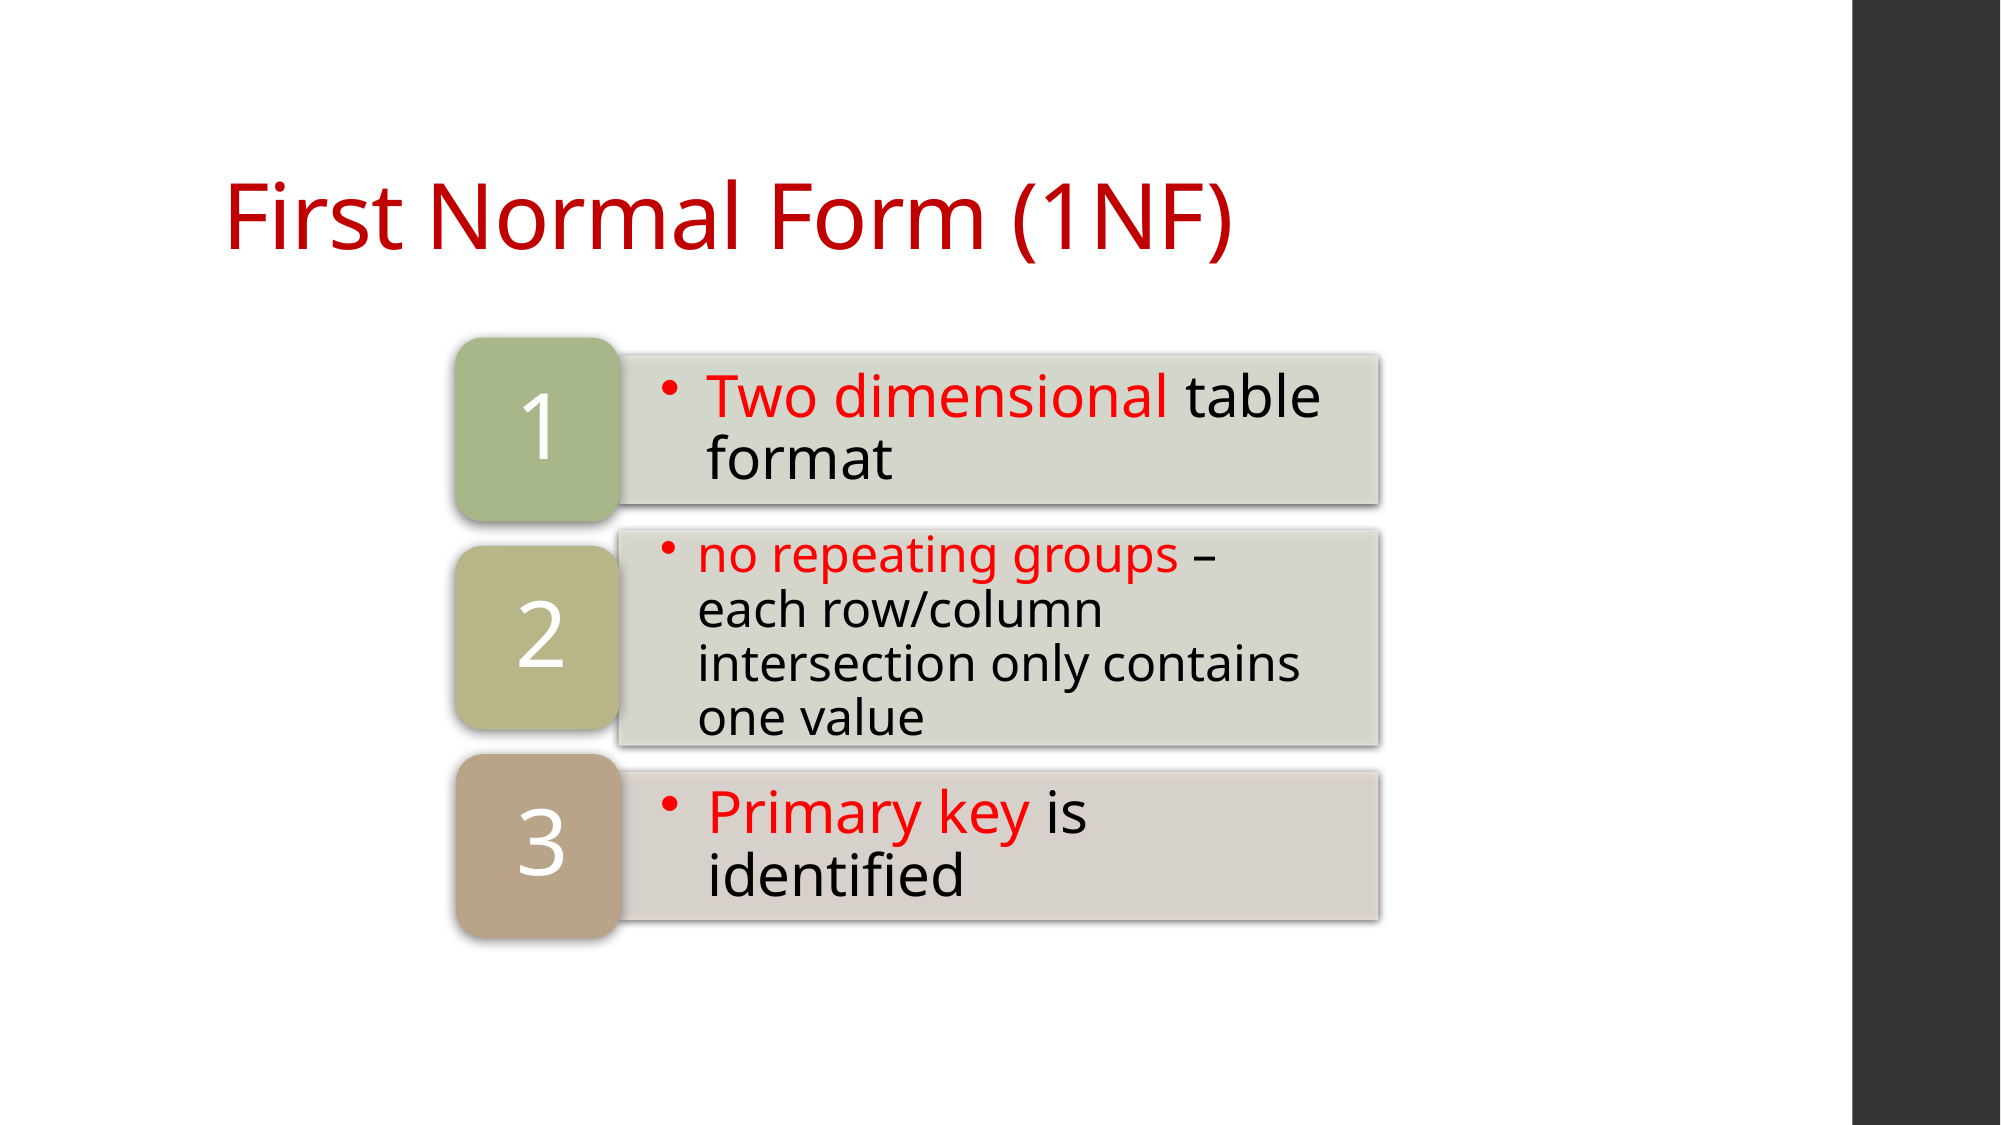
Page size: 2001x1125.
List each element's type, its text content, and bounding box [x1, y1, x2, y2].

title First Normal Form (1NF) [206, 60, 1797, 278]
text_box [454, 337, 1378, 939]
